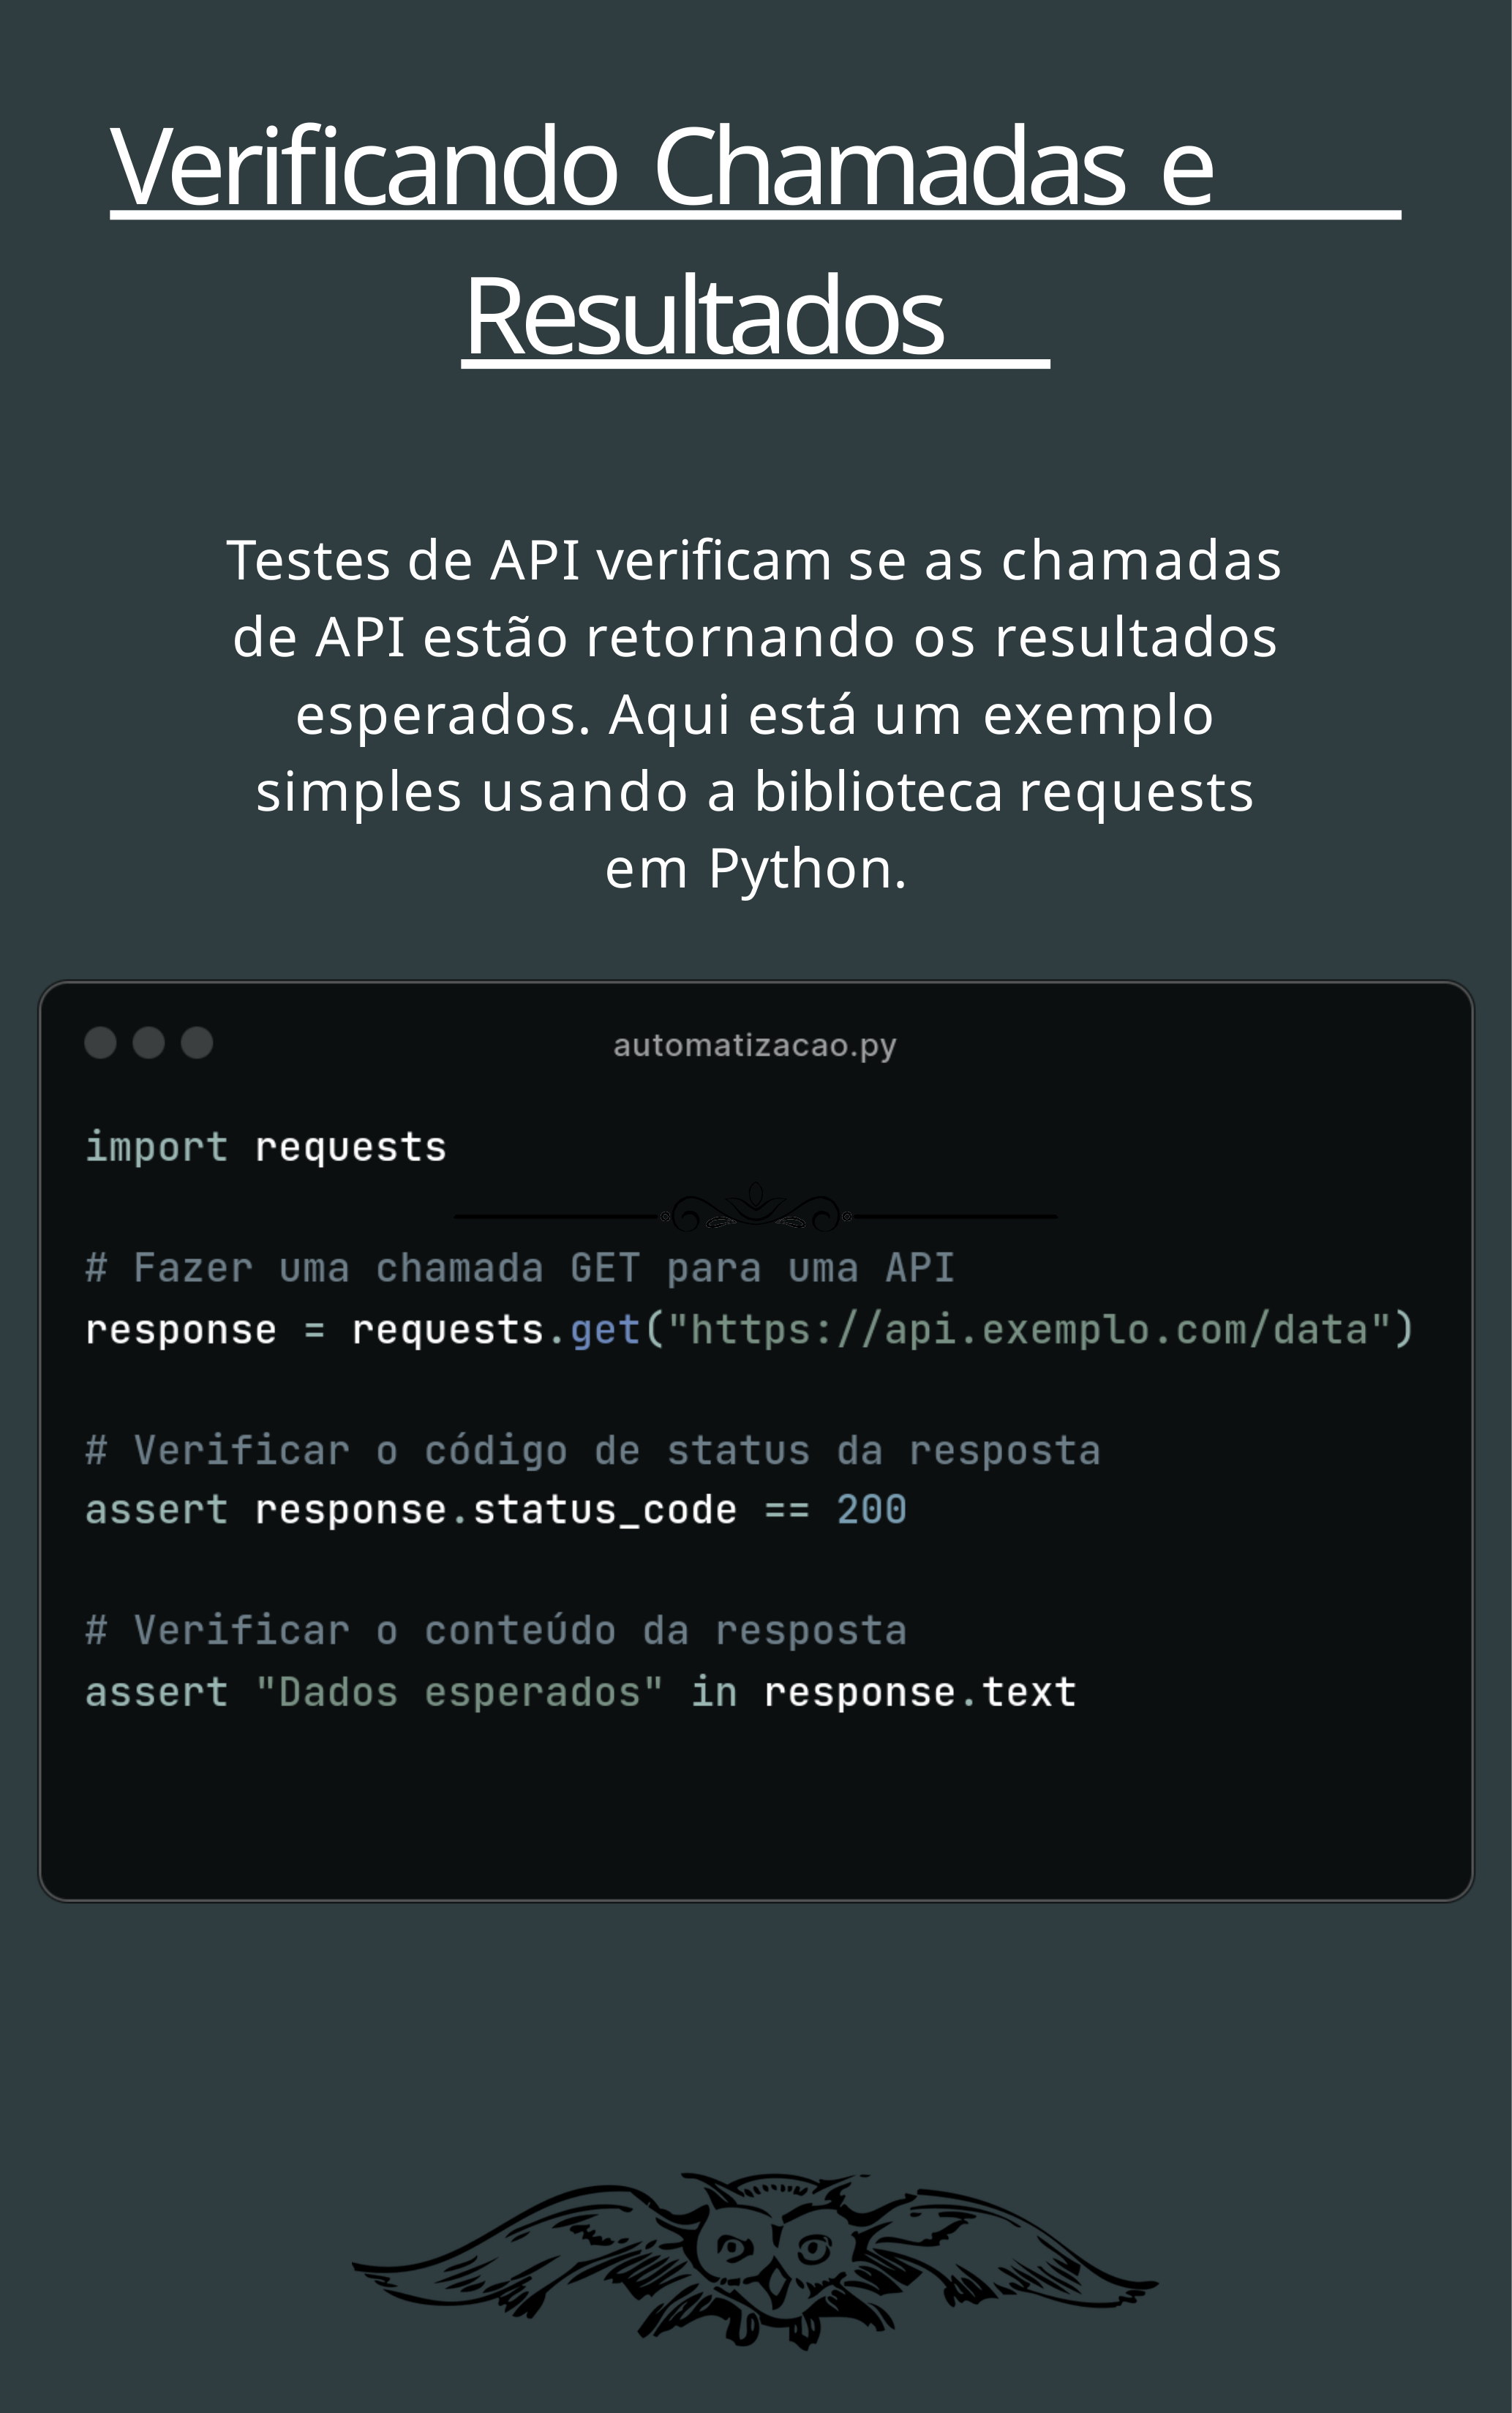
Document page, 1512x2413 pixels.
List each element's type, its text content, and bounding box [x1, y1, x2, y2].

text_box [33, 941, 1478, 1943]
title Verificando Chamadas e [32, 96, 1480, 501]
text_box Resultados [459, 245, 1053, 375]
picture [352, 2059, 1160, 2413]
text_box Testes de API verificam se as chamadas de API estão retornando os resultados esperados. Aqui está um exemplo simples usando a biblioteca requests em Python. [206, 512, 1305, 899]
